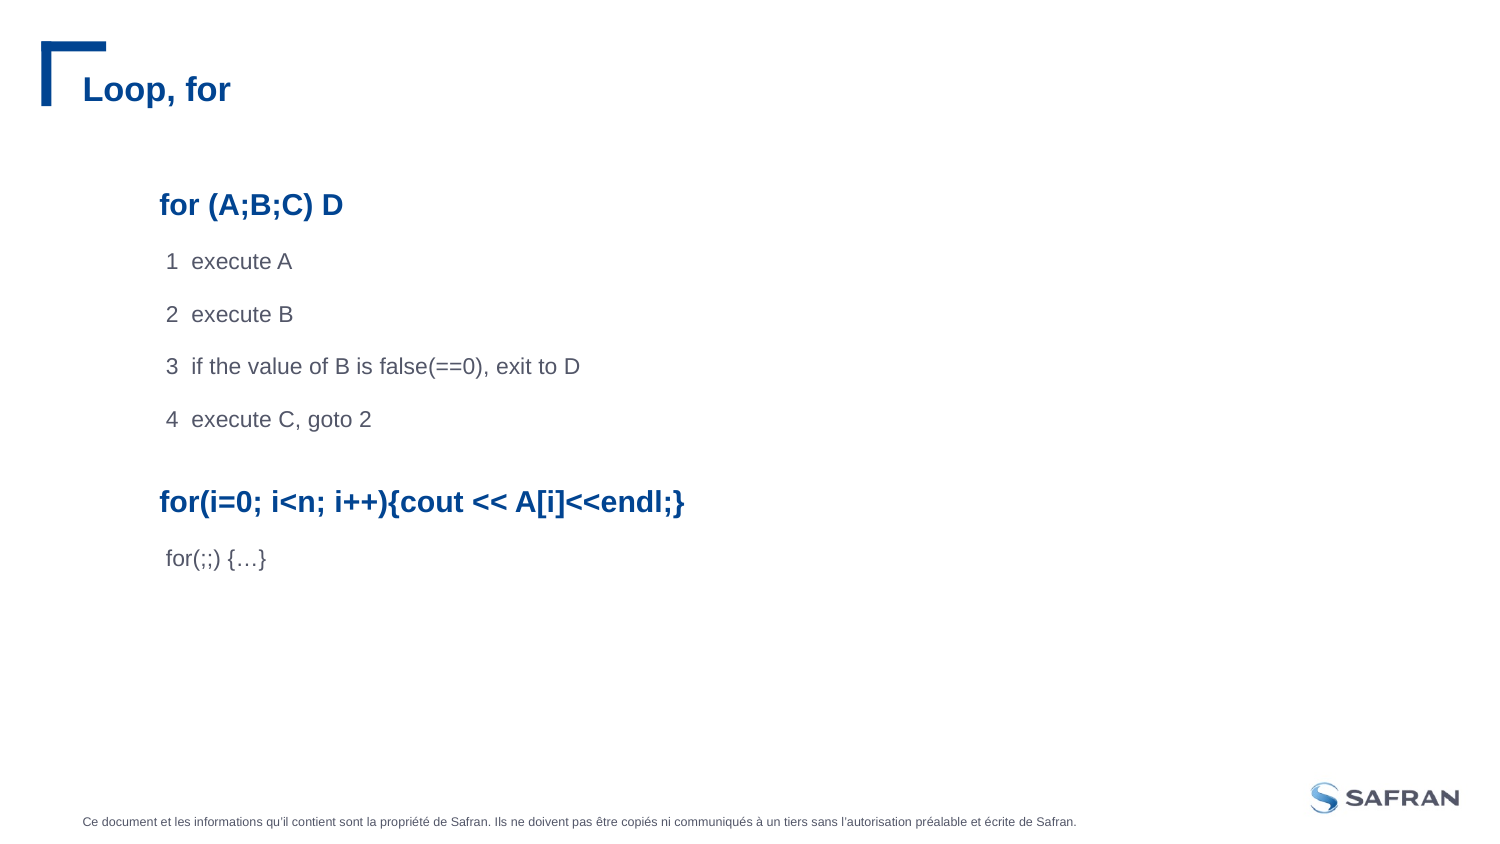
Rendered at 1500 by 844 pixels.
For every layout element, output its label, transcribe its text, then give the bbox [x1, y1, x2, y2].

list for (A;B;C) D 1 execute A 2 execute B 3 if the value of B is false(==0), exit to D 4 execute C, goto 2 for(i=0; i<n; i++){cout << A[i]<<endl;} for(;;) {…} [159, 185, 1459, 759]
picture [1259, 772, 1496, 844]
title Loop, for [82, 67, 1459, 186]
